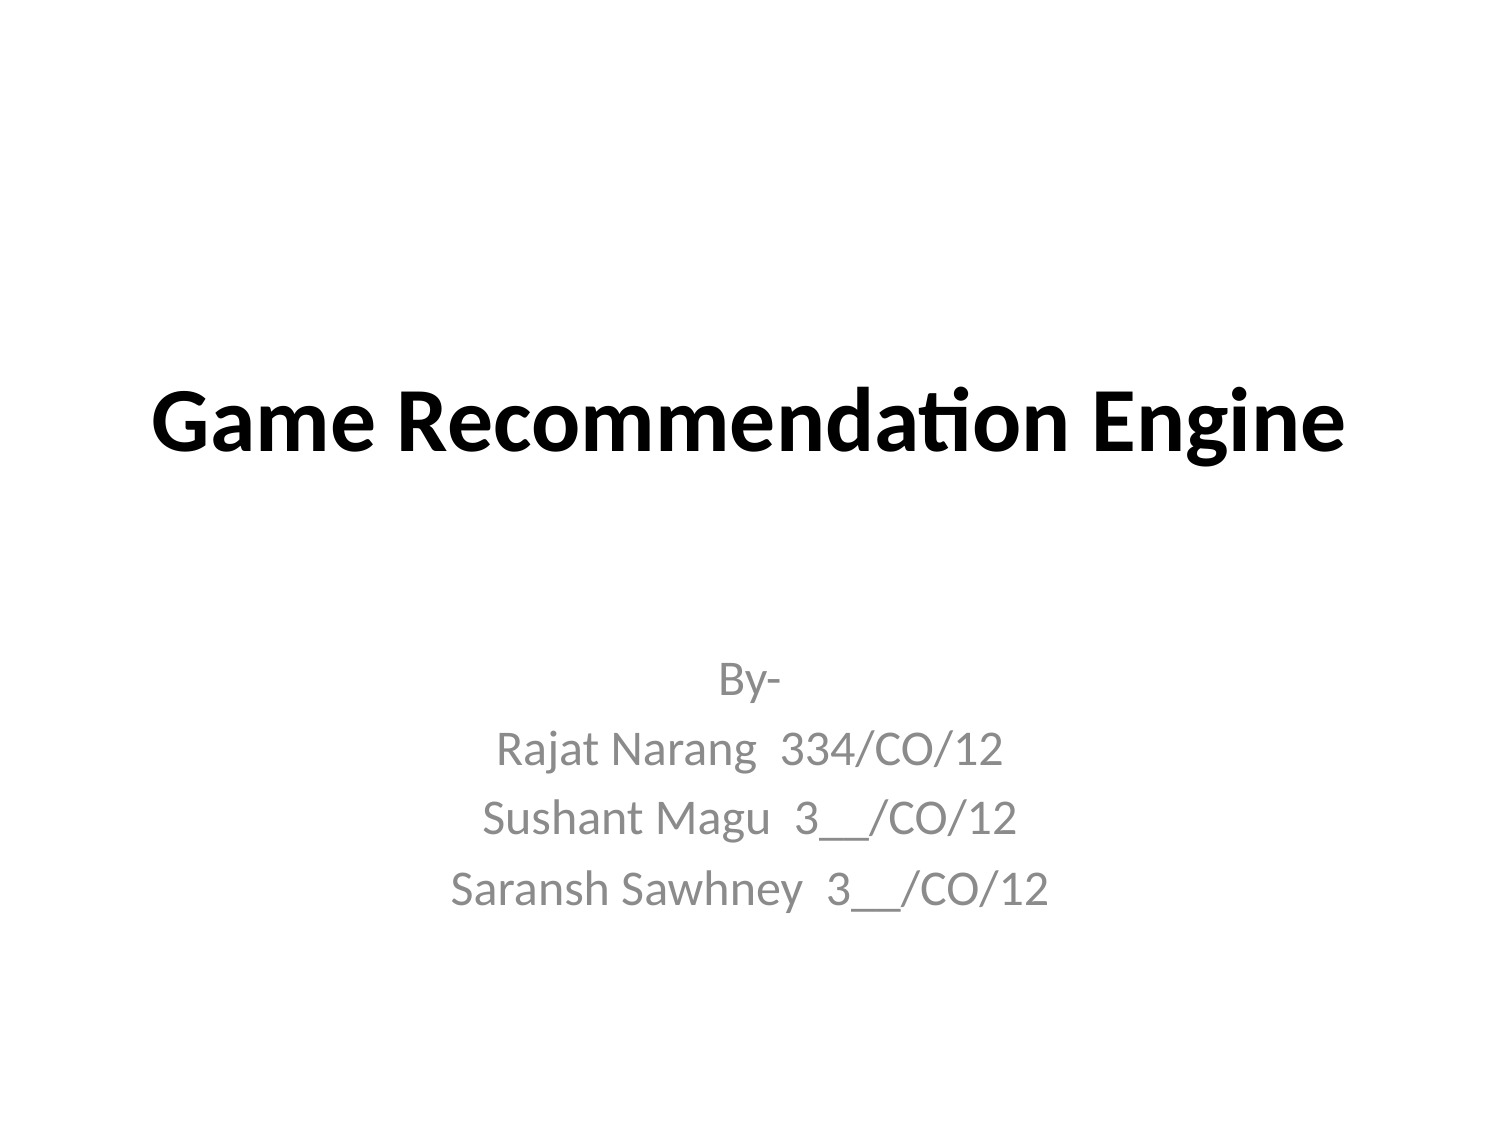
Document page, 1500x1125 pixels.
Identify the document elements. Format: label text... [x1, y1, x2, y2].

subtitle By- Rajat Narang 334/CO/12 Sushant Magu 3__/CO/12 Saransh Sawhney 3__/CO/12 [225, 637, 1275, 925]
title Game Recommendation Engine [112, 349, 1388, 591]
